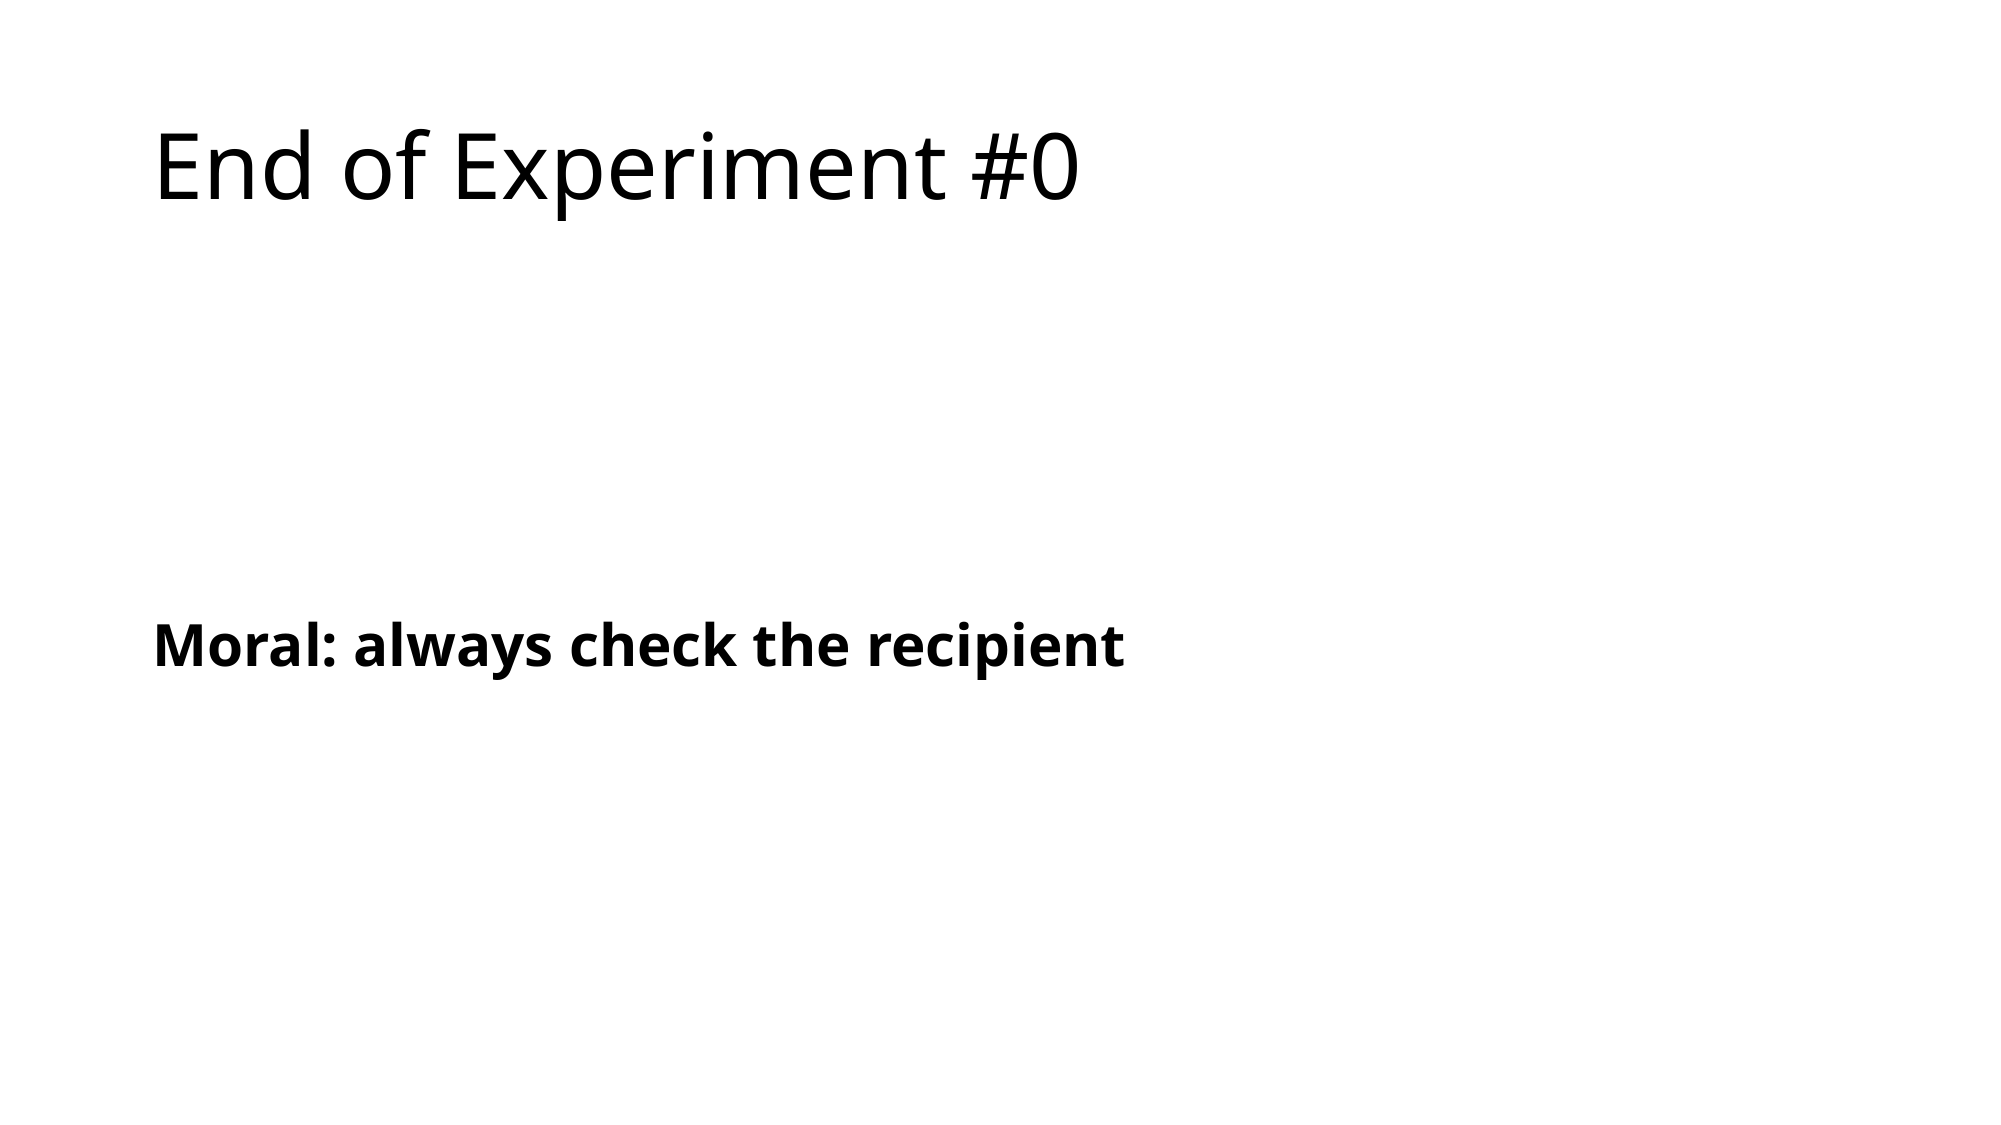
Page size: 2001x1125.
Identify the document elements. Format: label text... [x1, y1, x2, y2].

title End of Experiment #0 Moral: always check the recipient [137, 59, 1863, 850]
